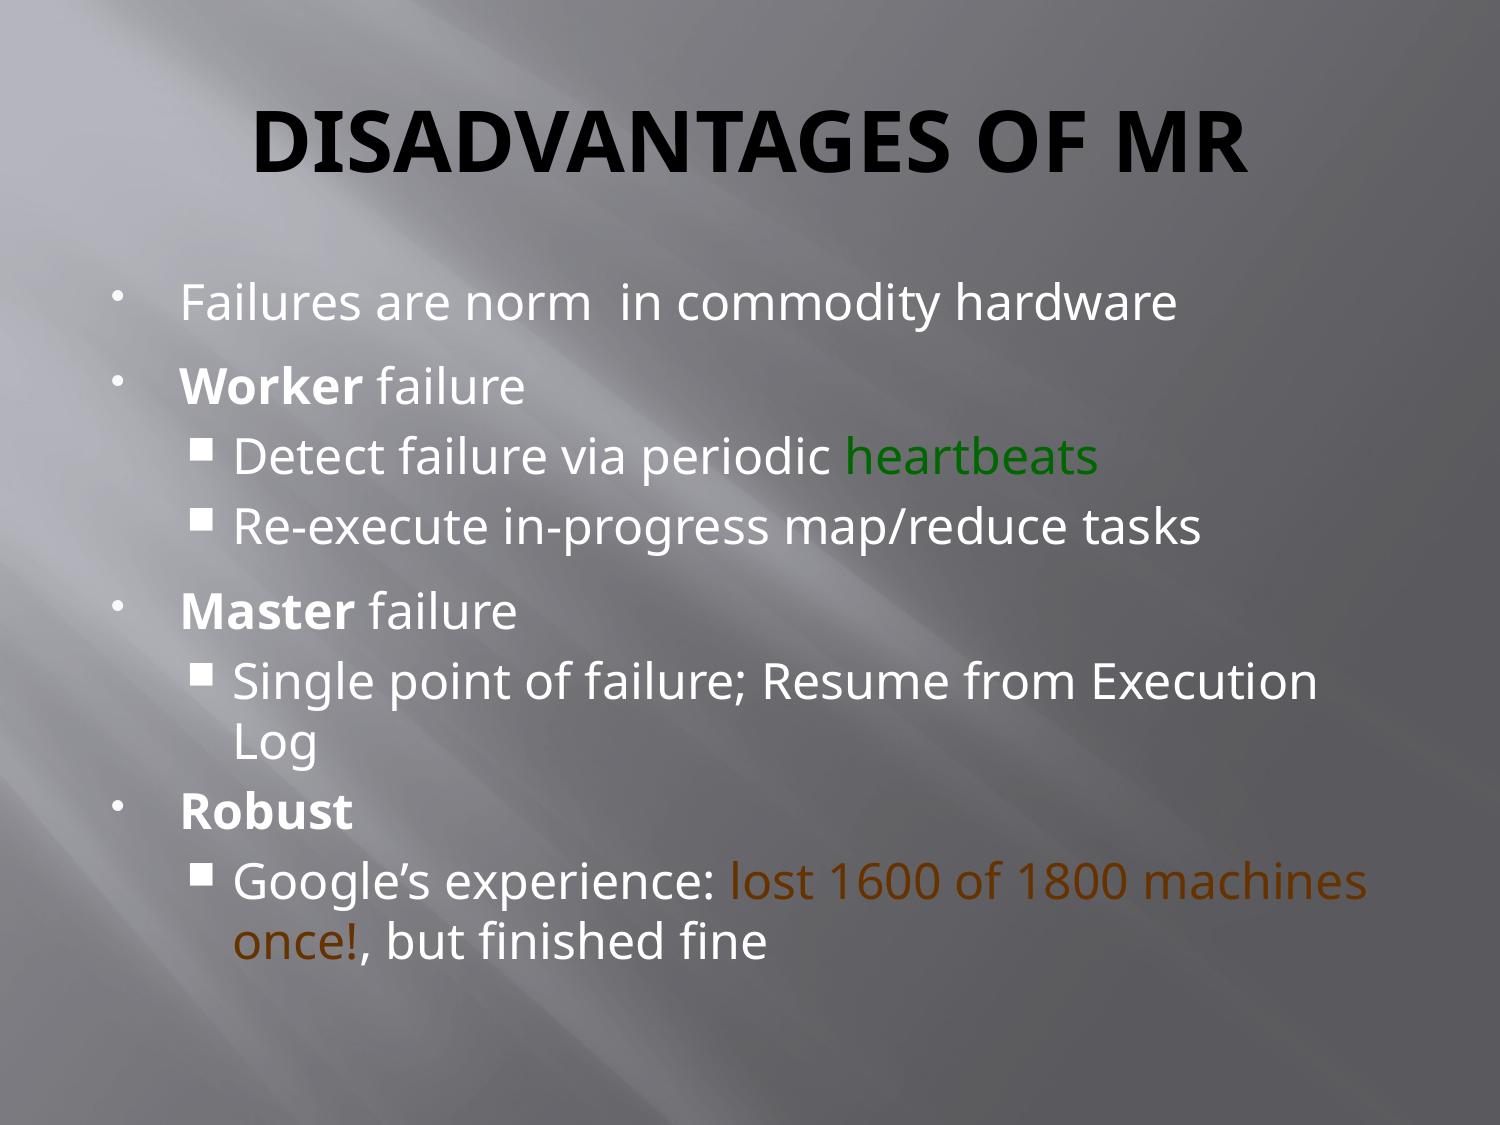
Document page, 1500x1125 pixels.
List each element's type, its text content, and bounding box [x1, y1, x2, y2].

list Failures are norm in commodity hardware Worker failure Detect failure via periodic heartbeats Re-execute in-progress map/reduce tasks Master failure Single point of failure; Resume from Execution Log Robust Google’s experience: lost 1600 of 1800 machines once!, but finished fine [75, 262, 1425, 1035]
title DISADVANTAGES OF MR [75, 45, 1425, 233]
